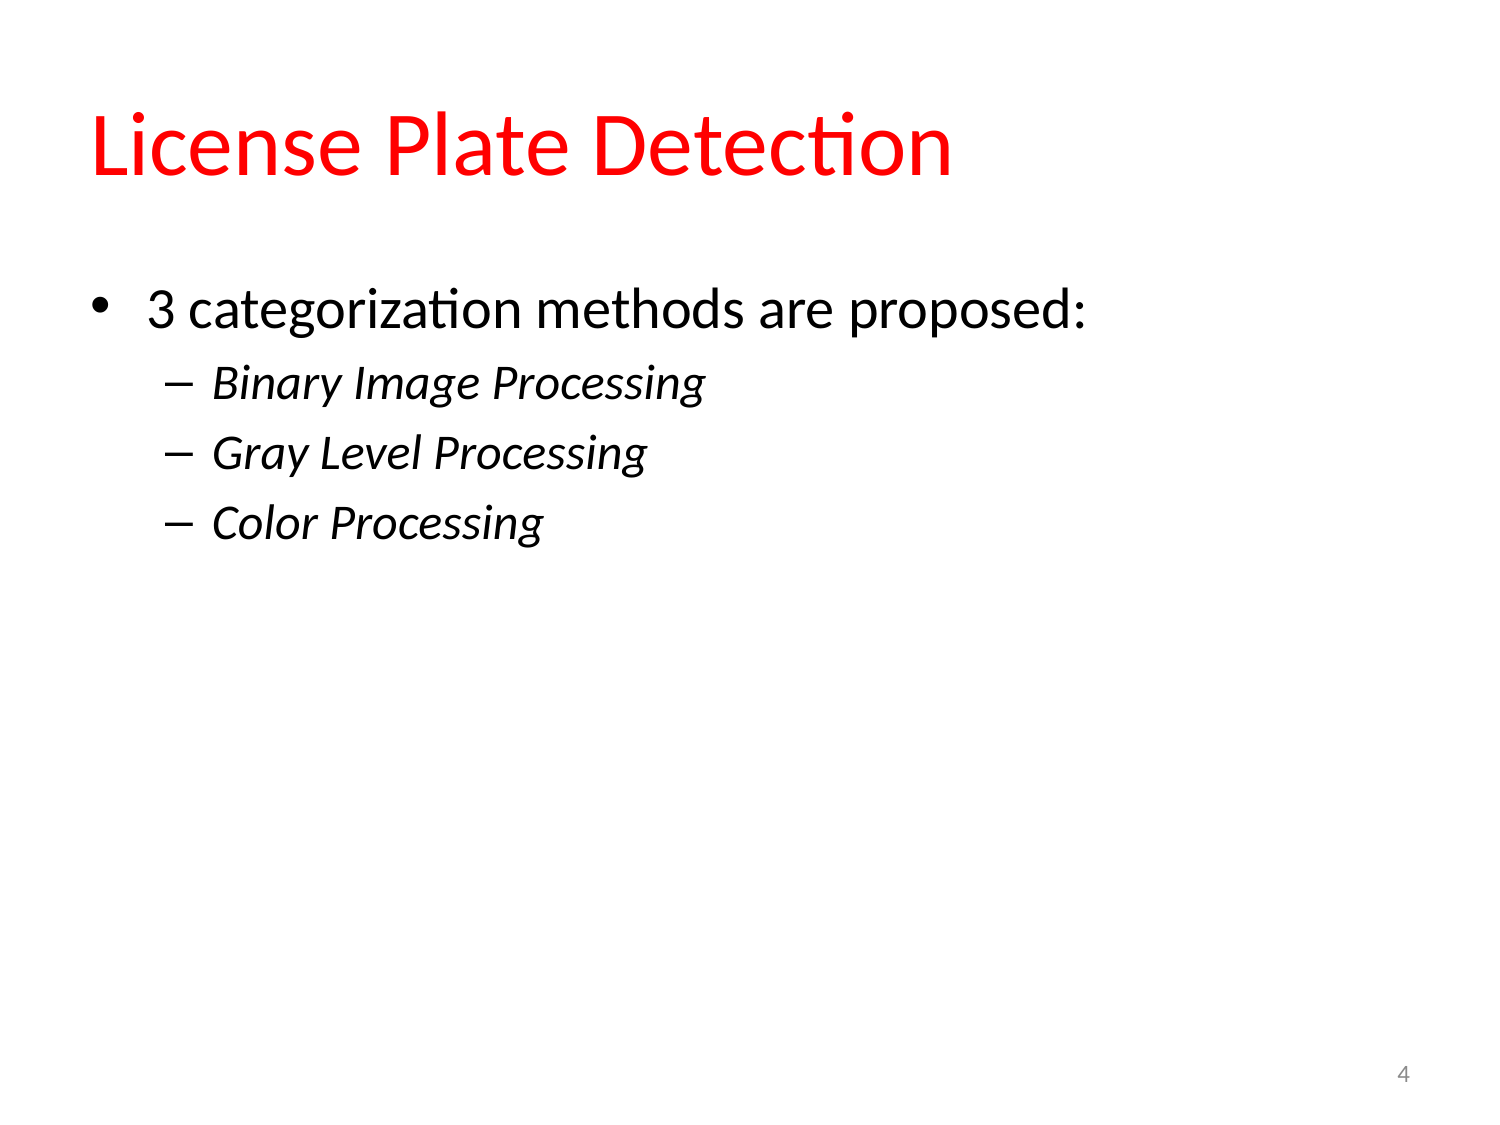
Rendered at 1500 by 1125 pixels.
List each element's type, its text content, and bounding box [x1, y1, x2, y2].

slide_number 4 [1074, 1042, 1425, 1103]
list 3 categorization methods are proposed: Binary Image Processing Gray Level Processing Color Processing [75, 262, 1425, 1005]
title License Plate Detection [75, 45, 1425, 233]
